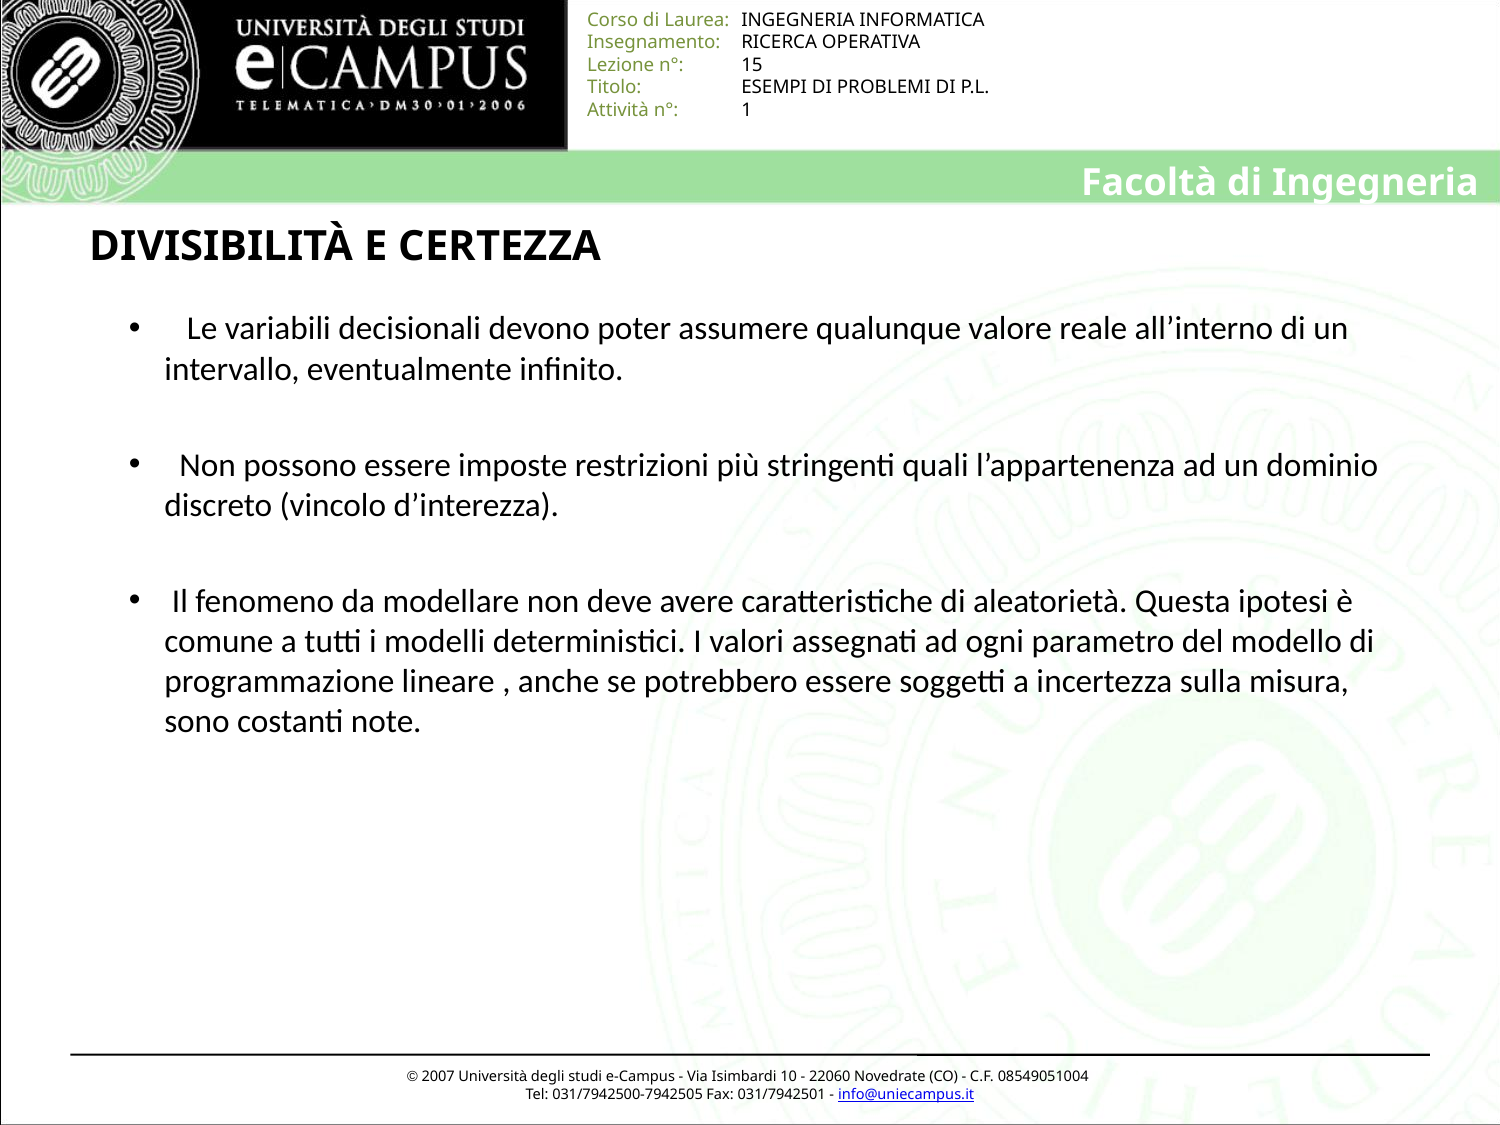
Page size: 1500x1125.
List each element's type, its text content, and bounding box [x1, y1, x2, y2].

title DIVISIBILITÀ E CERTEZZA [74, 210, 1430, 282]
picture [0, 0, 1500, 1125]
text_box Le variabili decisionali devono poter assumere qualunque valore reale all’interno di un intervallo, eventualmente infinito. Non possono essere imposte restrizioni più stringenti quali l’appartenenza ad un dominio discreto (vincolo d’interezza). Il fenomeno da modellare non deve avere caratteristiche di aleatorietà. Questa ipotesi è comune a tutti i modelli deterministici. I valori assegnati ad ogni parametro del modello di programmazione lineare , anche se potrebbero essere soggetti a incertezza sulla misura, sono costanti note. [78, 299, 1429, 1012]
